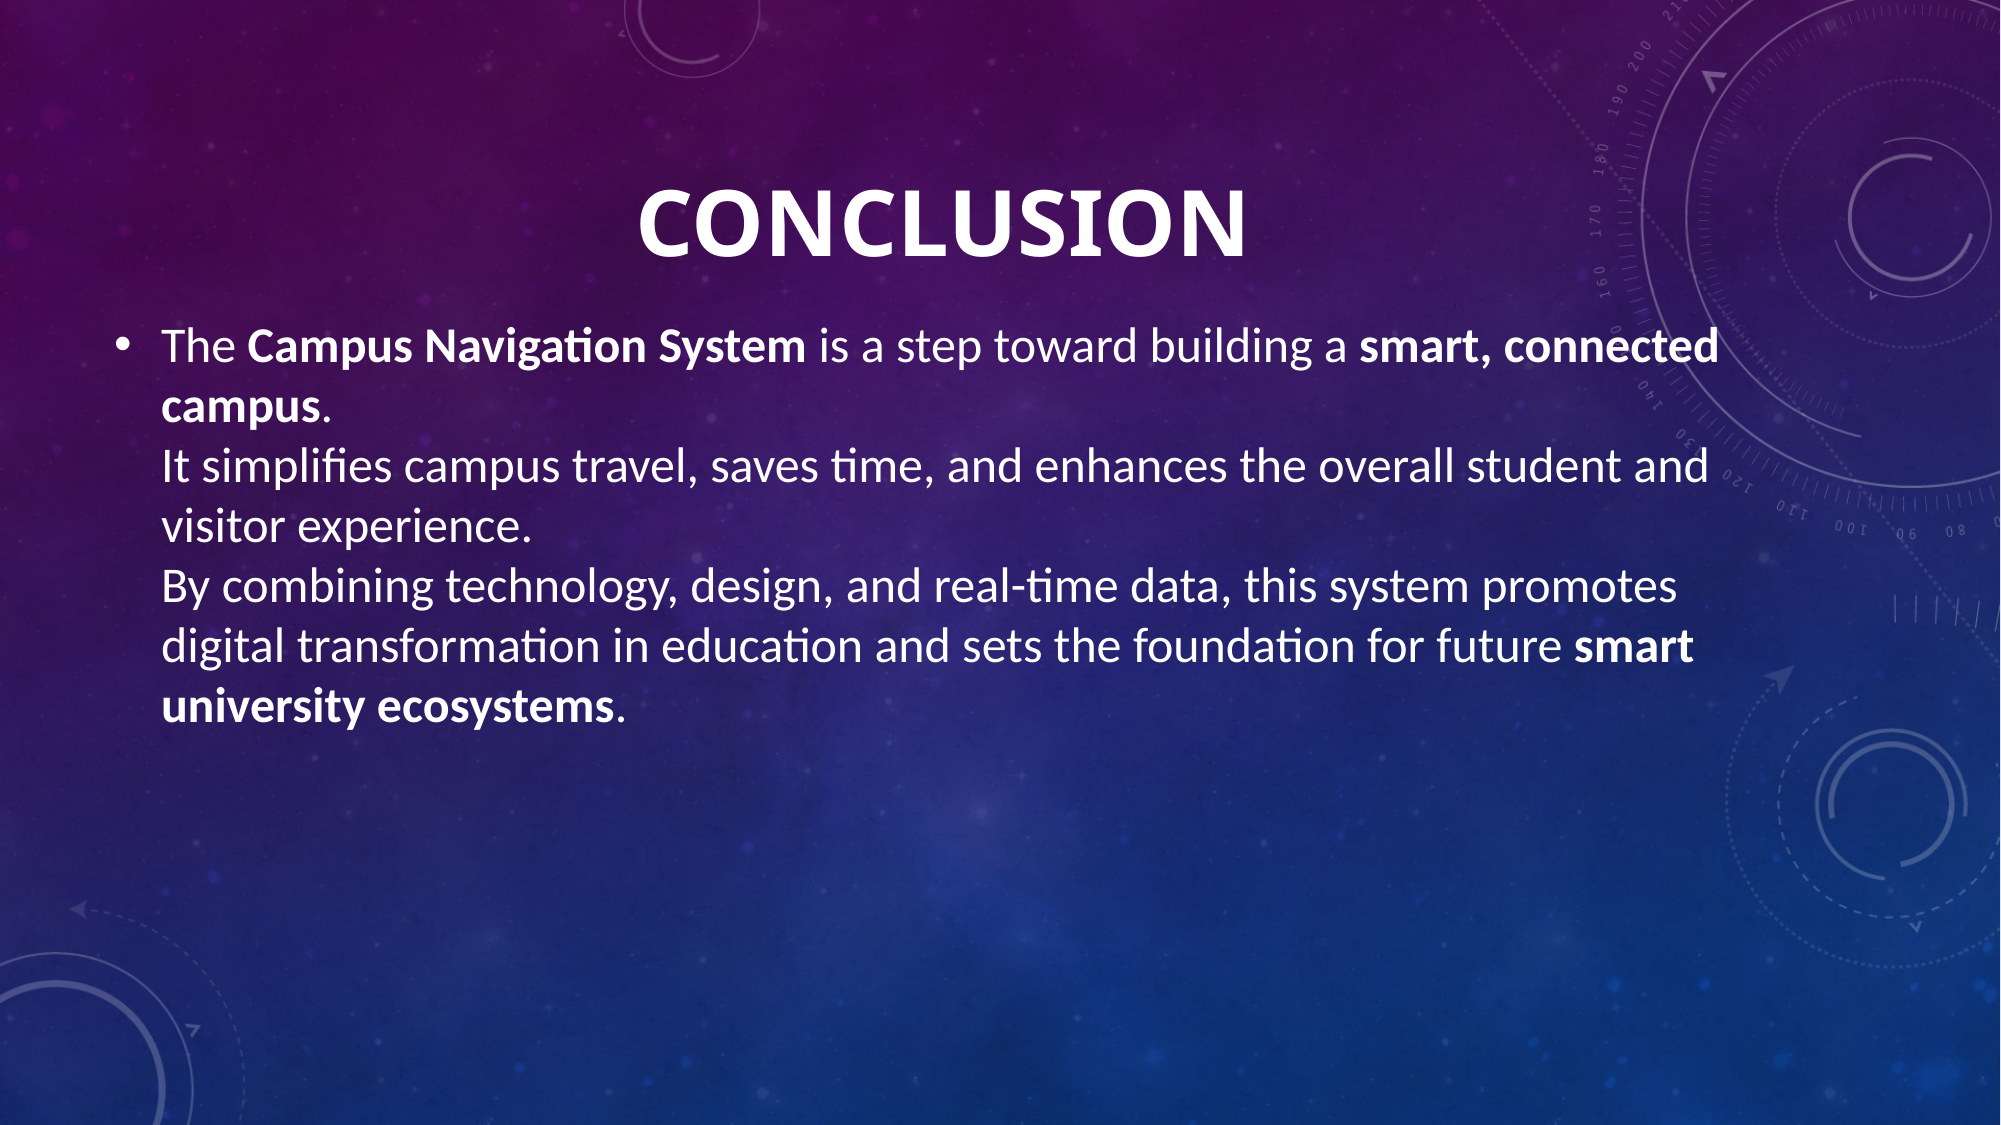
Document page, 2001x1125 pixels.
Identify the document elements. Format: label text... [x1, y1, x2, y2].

list The Campus Navigation System is a step toward building a smart, connected campus. It simplifies campus travel, saves time, and enhances the overall student and visitor experience. By combining technology, design, and real-time data, this system promotes digital transformation in education and sets the foundation for future smart university ecosystems. [99, 66, 1775, 979]
picture [0, 0, 2001, 1125]
